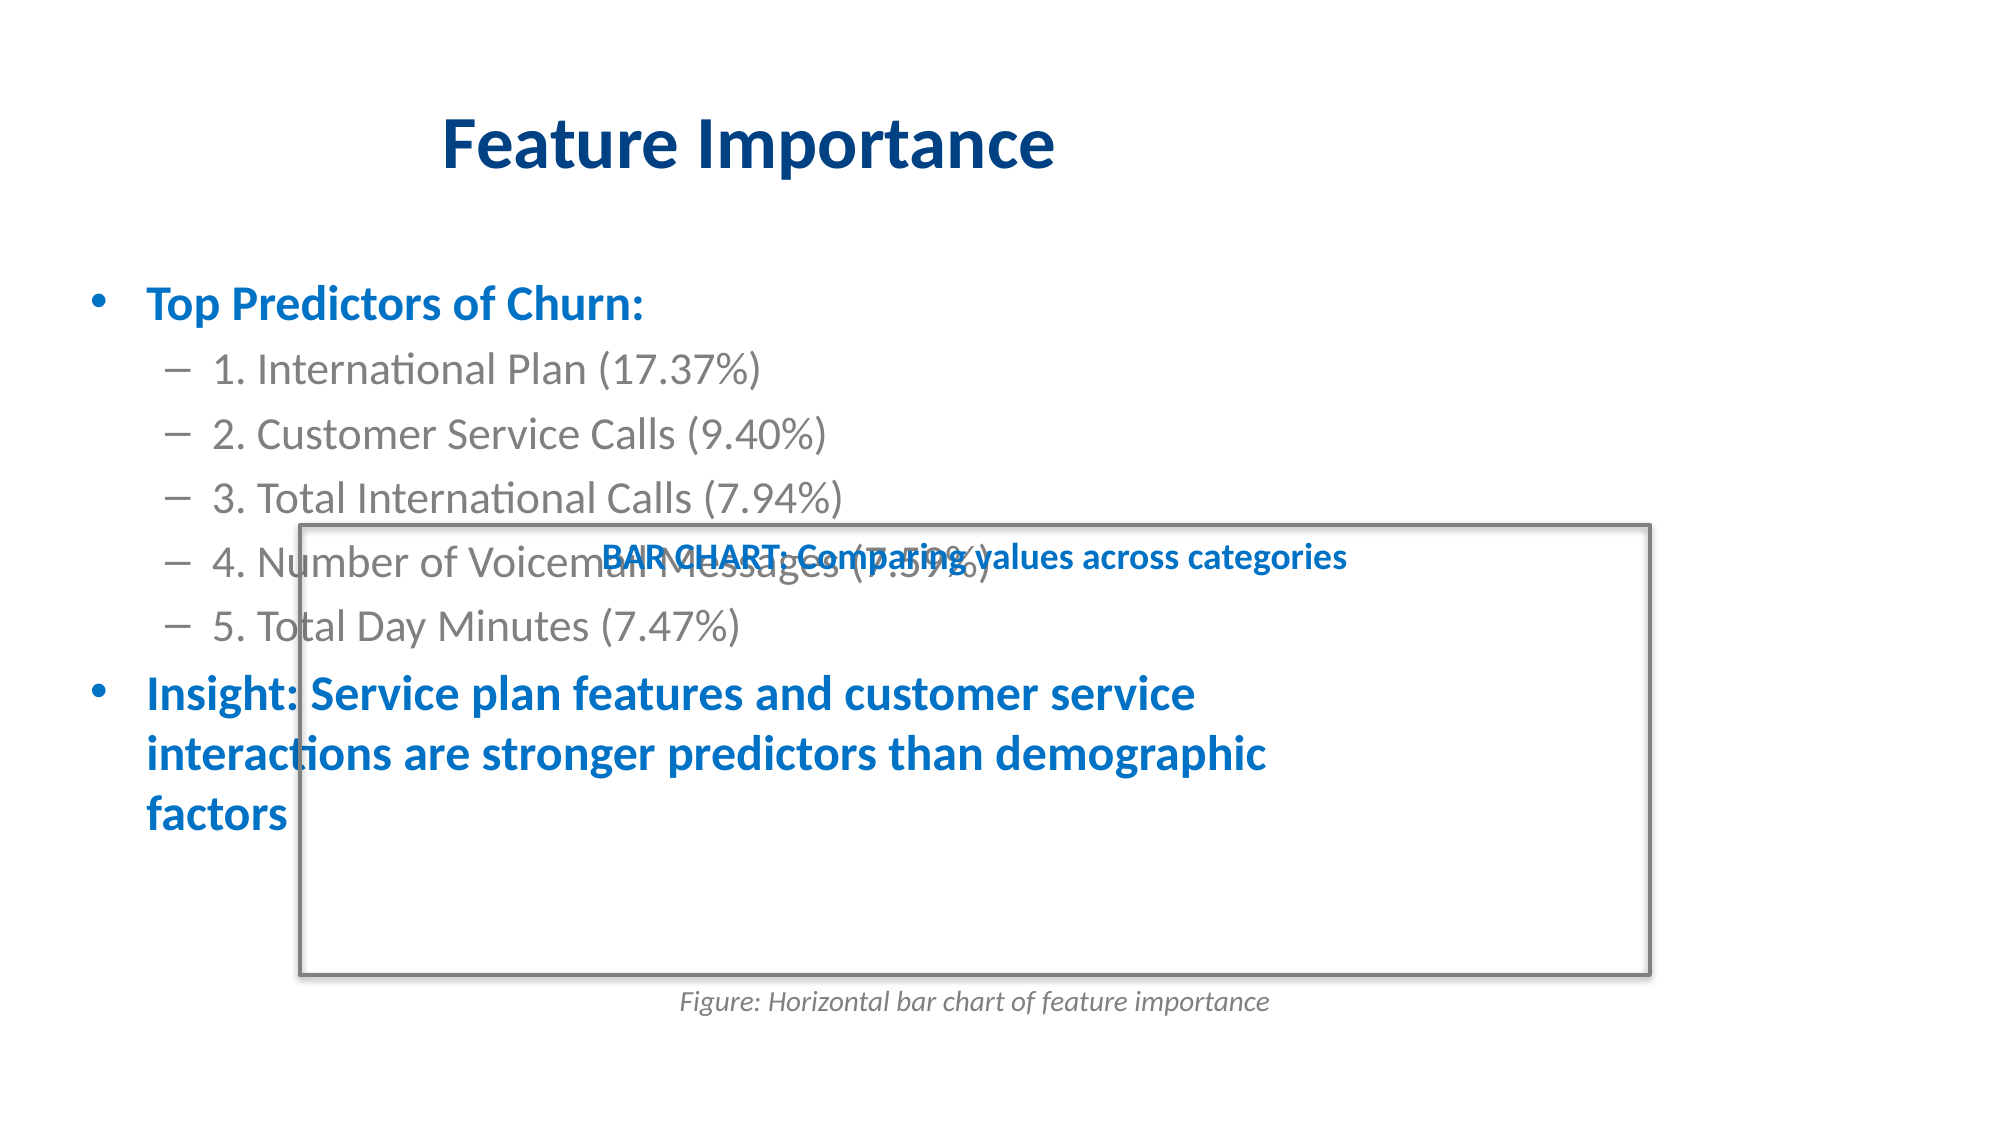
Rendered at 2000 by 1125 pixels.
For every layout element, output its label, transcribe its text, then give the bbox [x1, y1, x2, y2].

title Feature Importance [75, 45, 1425, 233]
text_box Figure: Horizontal bar chart of feature importance [664, 974, 1286, 1025]
list Top Predictors of Churn: 1. International Plan (17.37%) 2. Customer Service Calls (9.40%) 3. Total International Calls (7.94%) 4. Number of Voicemail Messages (7.59%) 5. Total Day Minutes (7.47%) Insight: Service plan features and customer service interactions are stronger predictors than demographic factors [75, 262, 1425, 1005]
text_box [299, 524, 1651, 976]
